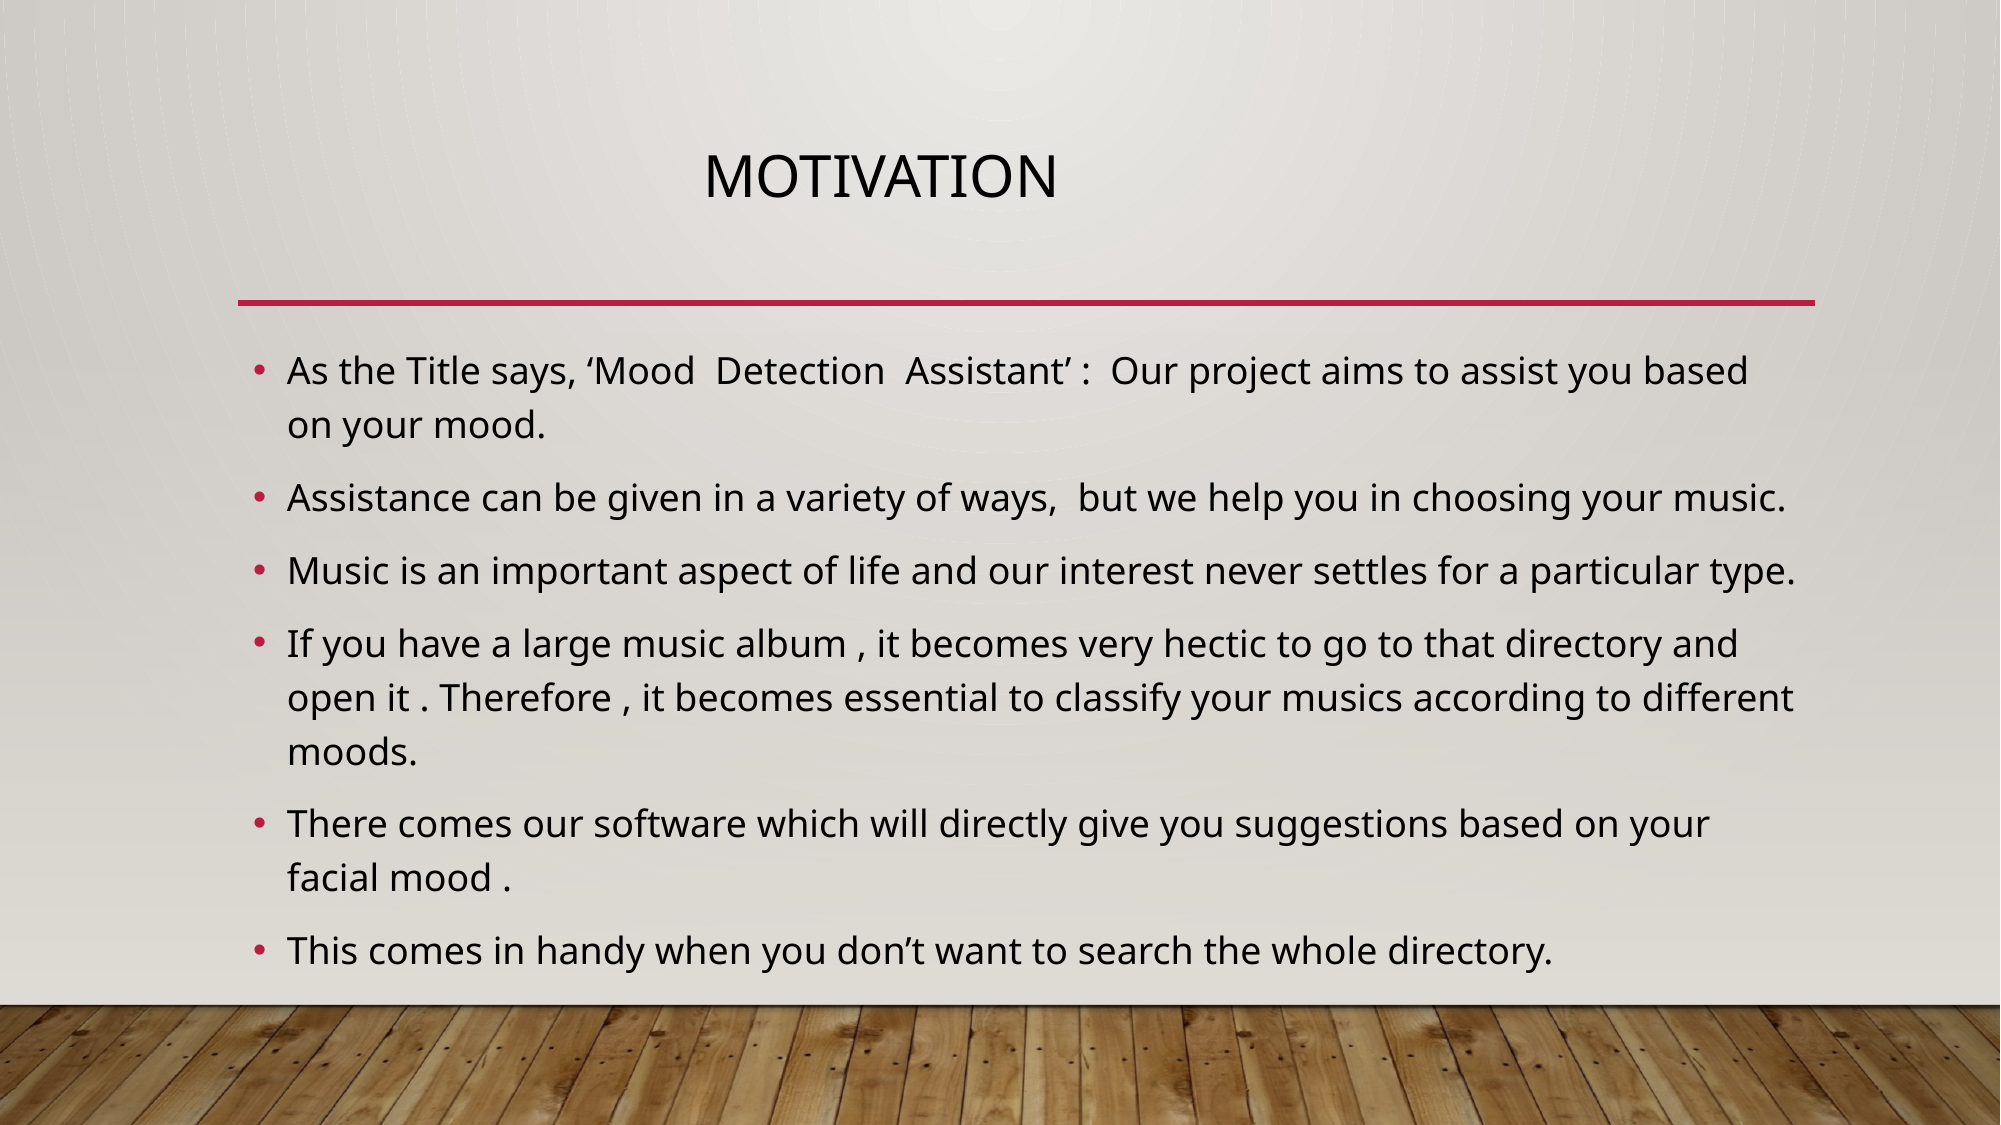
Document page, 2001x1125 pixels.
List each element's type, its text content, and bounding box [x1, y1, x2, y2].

title MOTIVATION [238, 131, 1814, 305]
list As the Title says, ‘Mood Detection Assistant’ : Our project aims to assist you based on your mood. Assistance can be given in a variety of ways, but we help you in choosing your music. Music is an important aspect of life and our interest never settles for a particular type. If you have a large music album , it becomes very hectic to go to that directory and open it . Therefore , it becomes essential to classify your musics according to different moods. There comes our software which will directly give you suggestions based on your facial mood . This comes in handy when you don’t want to search the whole directory. [238, 330, 1814, 993]
picture [0, 1005, 2000, 1125]
